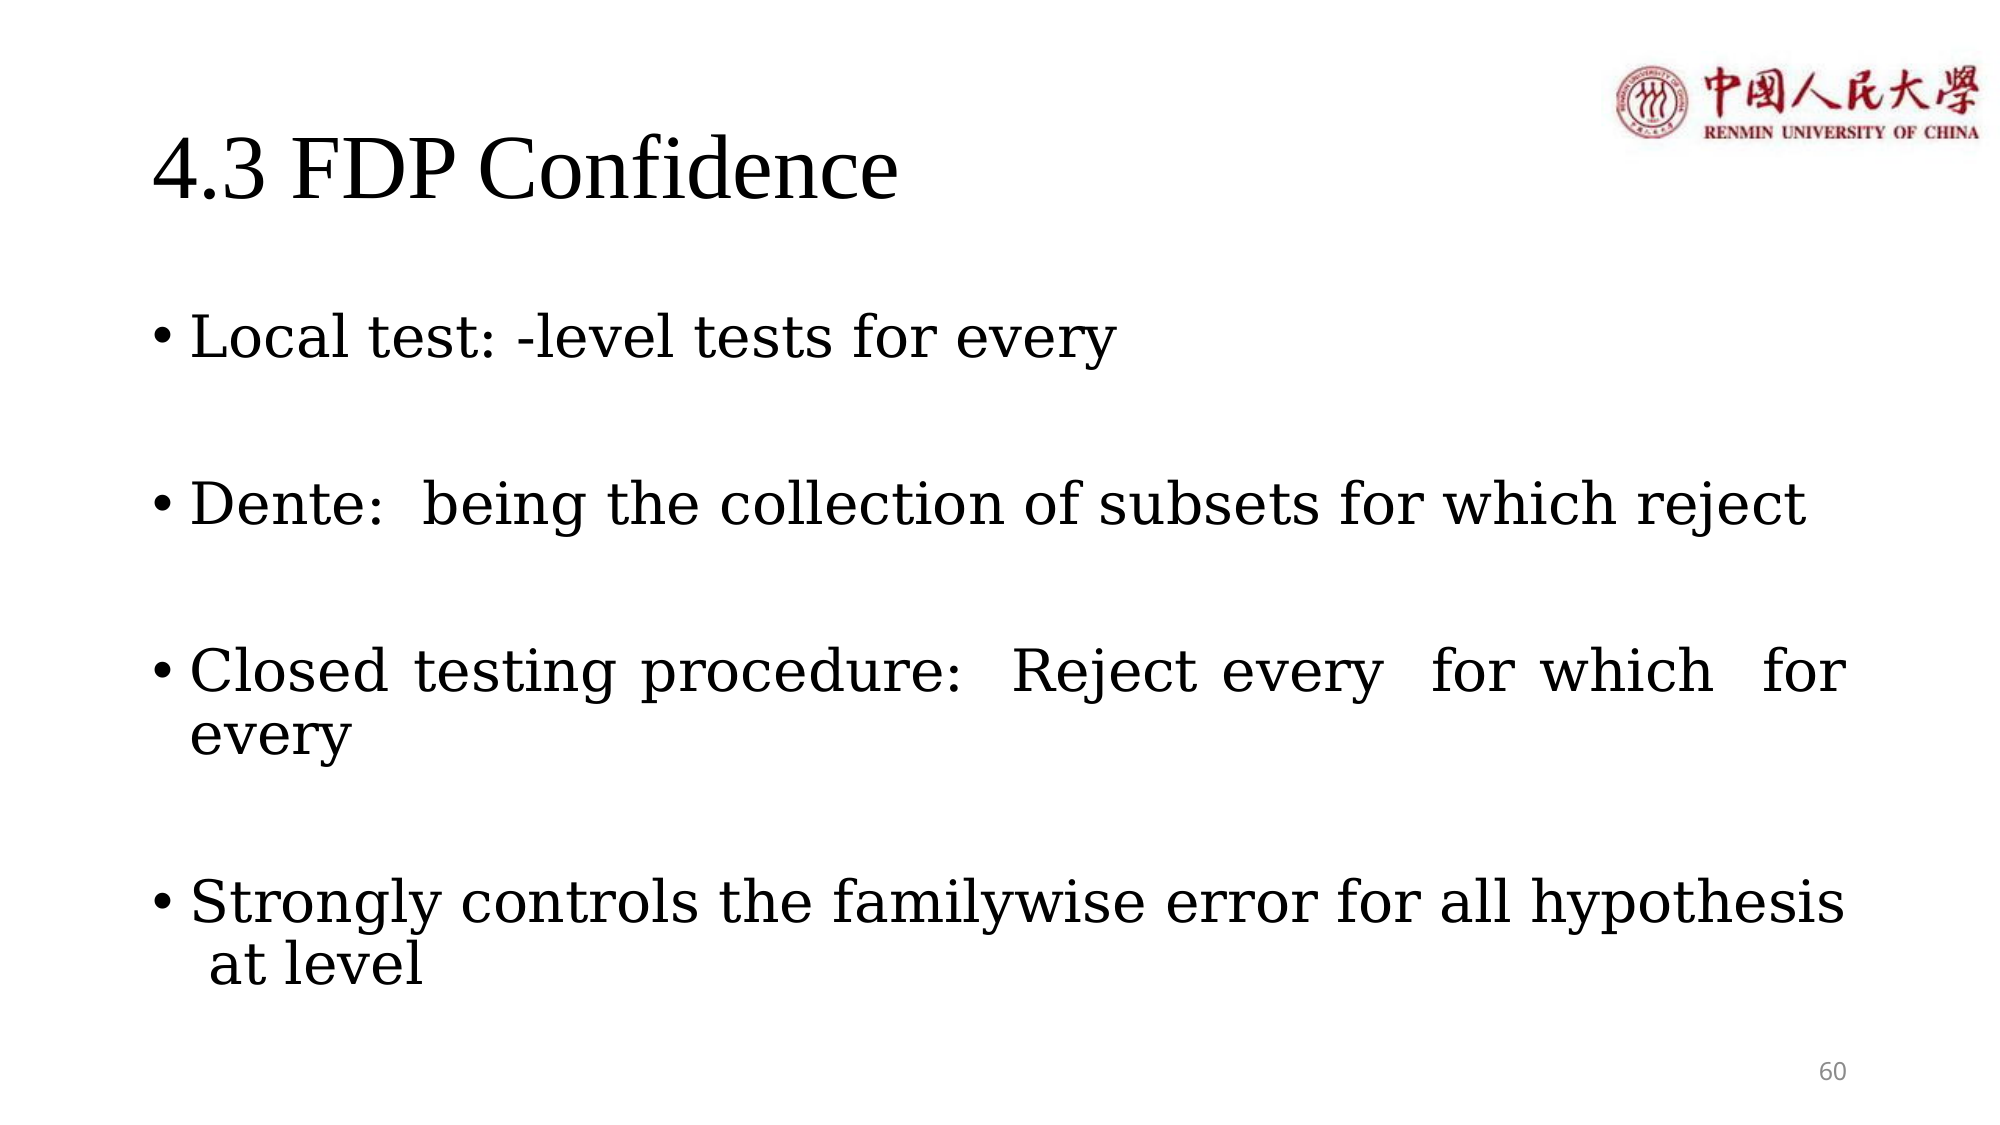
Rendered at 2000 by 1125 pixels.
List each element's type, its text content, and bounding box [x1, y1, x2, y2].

slide_number 60 [1412, 1042, 1863, 1103]
picture [1601, 0, 2000, 190]
title 4.3 FDP Confidence [137, 59, 1863, 278]
